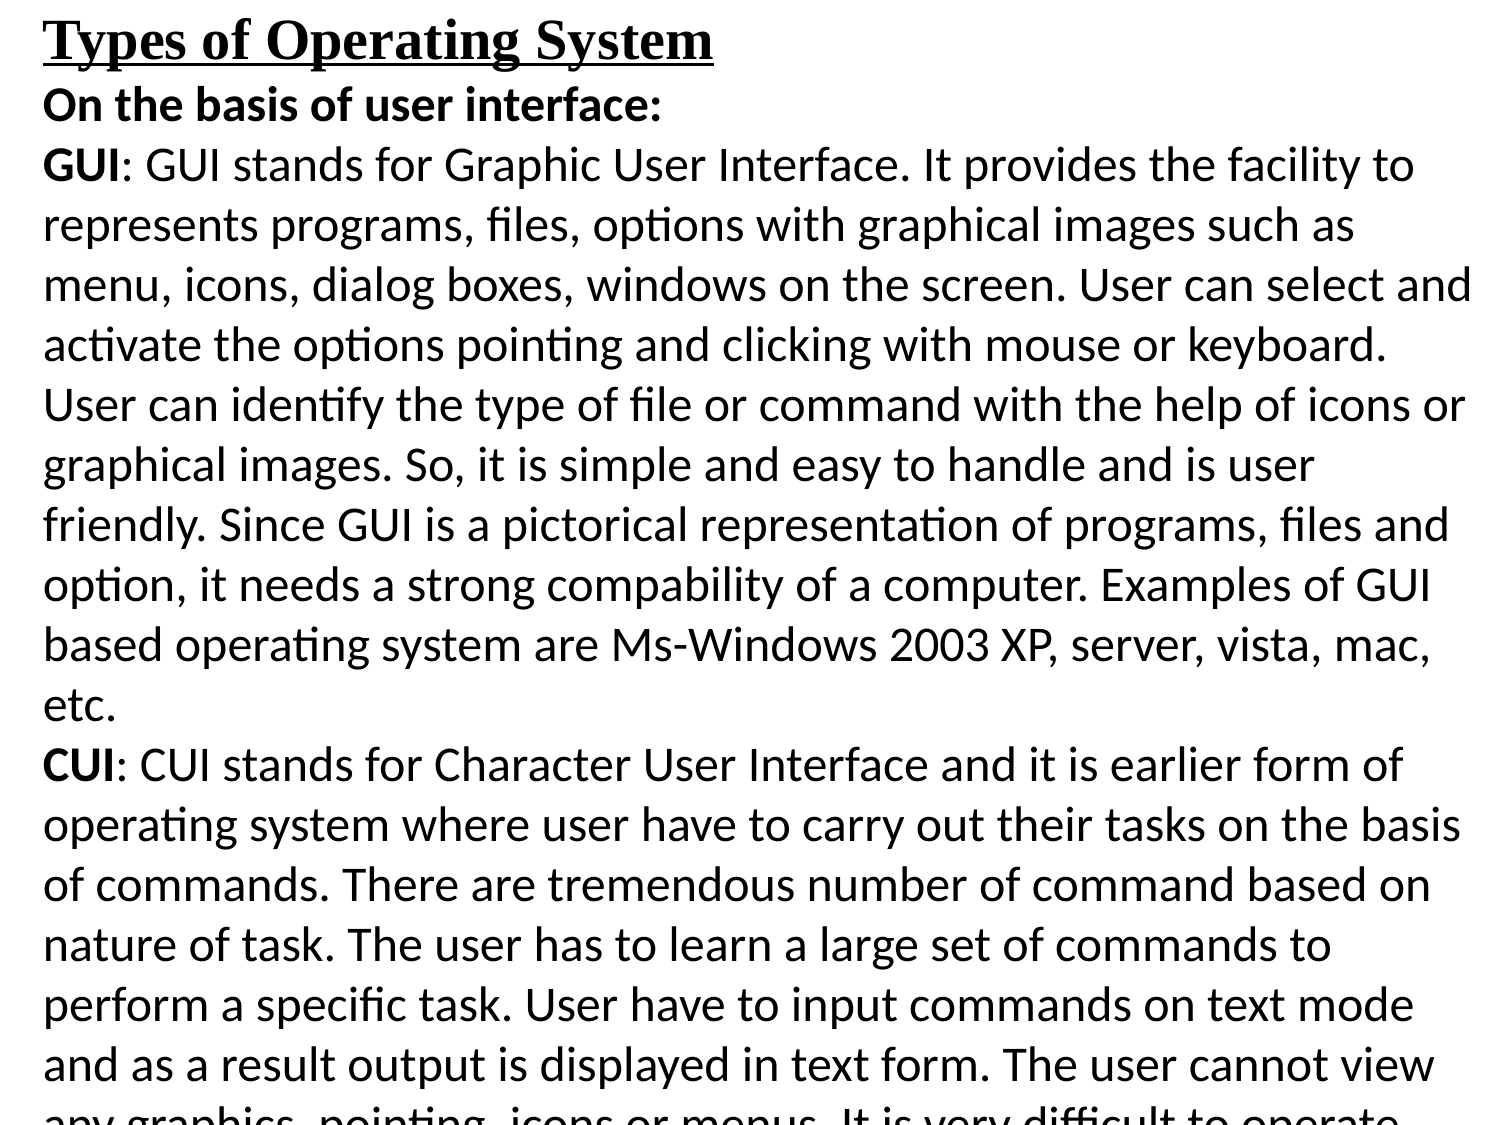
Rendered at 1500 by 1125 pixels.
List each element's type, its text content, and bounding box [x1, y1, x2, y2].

text_box Types of Operating System On the basis of user interface: GUI: GUI stands for Graphic User Interface. It provides the facility to represents programs, files, options with graphical images such as menu, icons, dialog boxes, windows on the screen. User can select and activate the options pointing and clicking with mouse or keyboard. User can identify the type of file or command with the help of icons or graphical images. So, it is simple and easy to handle and is user friendly. Since GUI is a pictorical representation of programs, files and option, it needs a strong compability of a computer. Examples of GUI based operating system are Ms-Windows 2003 XP, server, vista, mac, etc. CUI: CUI stands for Character User Interface and it is earlier form of operating system where user have to carry out their tasks on the basis of commands. There are tremendous number of command based on nature of task. The user has to learn a large set of commands to perform a specific task. User have to input commands on text mode and as a result output is displayed in text form. The user cannot view any graphics, pointing, icons or menus. It is very difficult to operate the computer on CUI based operating system. Examples of CUI based operating systems are: DOS, UNIX, LINUX, etc [28, 0, 1491, 1125]
